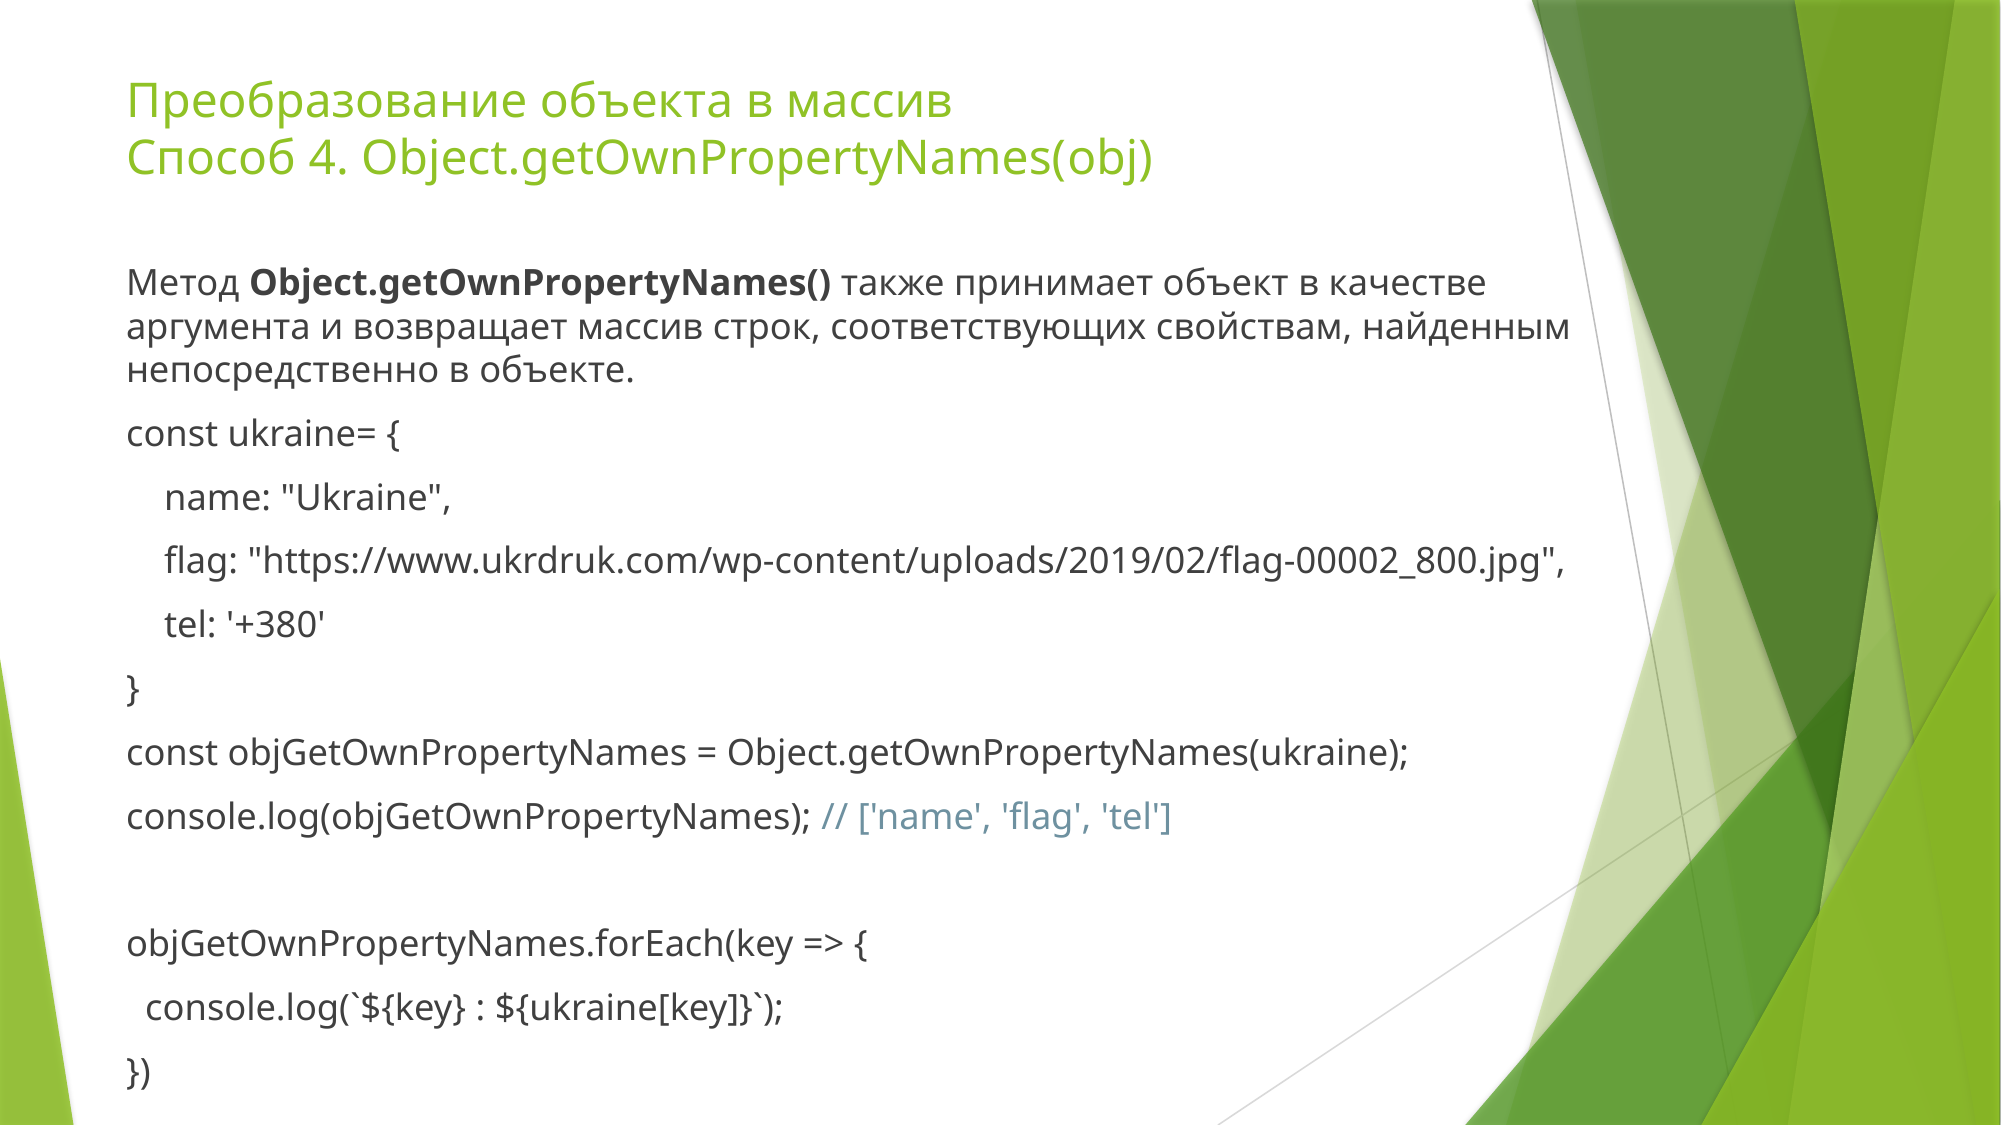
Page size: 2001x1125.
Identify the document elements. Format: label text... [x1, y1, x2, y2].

title Преобразование объекта в массив Способ 4. Object.getOwnPropertyNames(obj) [111, 61, 1522, 251]
list Метод Object.getOwnPropertyNames() также принимает объект в качестве аргумента и возвращает массив строк, соответствующих свойствам, найденным непосредственно в объекте. const ukraine= { name: "Ukraine", flag: "https://www.ukrdruk.com/wp-content/uploads/2019/02/flag-00002_800.jpg", tel: '+380' } const objGetOwnPropertyNames = Object.getOwnPropertyNames(ukraine); console.log(objGetOwnPropertyNames); // ['name', 'flag', 'tel'] objGetOwnPropertyNames.forEach(key => { console.log(`${key} : ${ukraine[key]}`); }) [111, 251, 1633, 1103]
